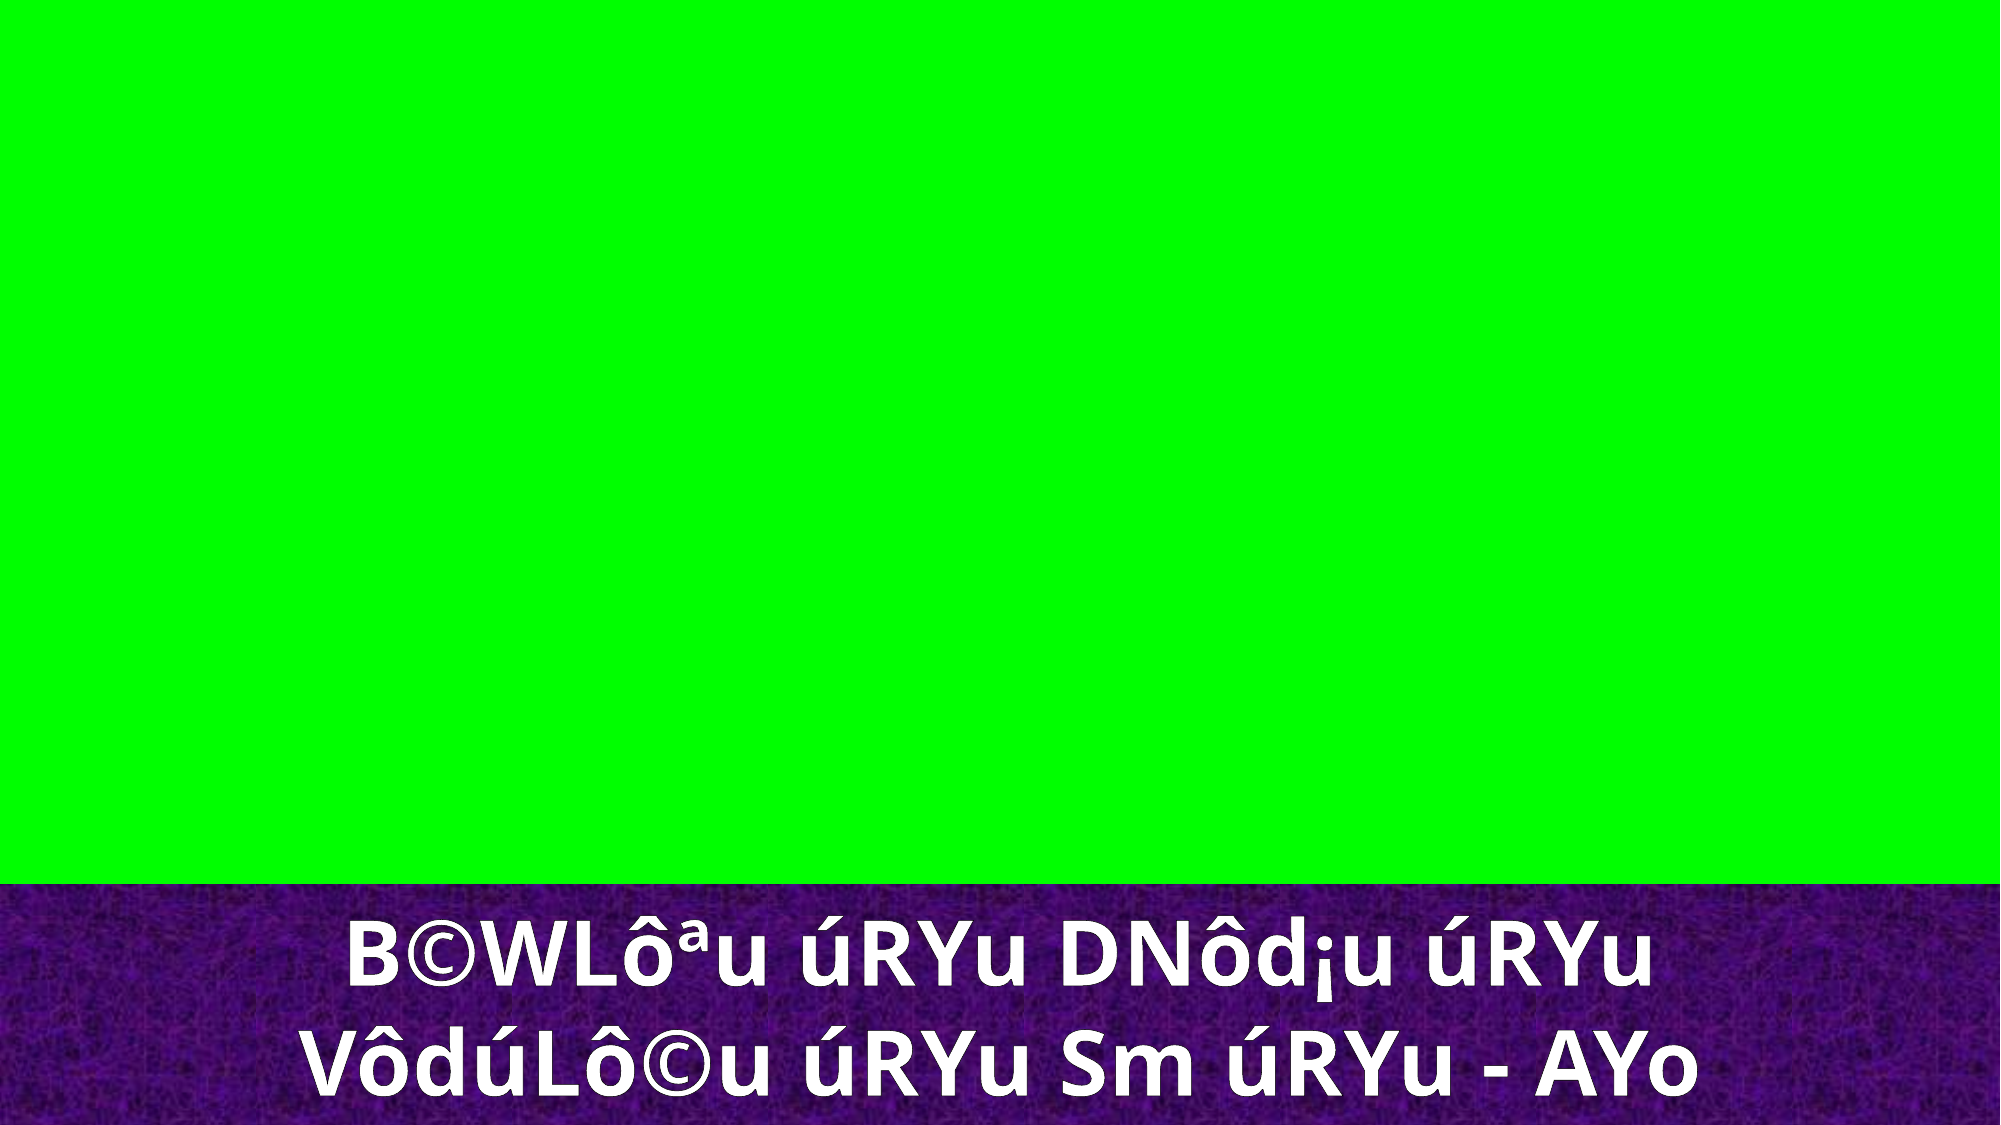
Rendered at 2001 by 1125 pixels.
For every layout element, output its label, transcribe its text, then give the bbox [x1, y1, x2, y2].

text_box B©WLôªu úRYu DNôd¡u úRYu VôdúLô©u úRYu Sm úRYu - AYo [0, 886, 2000, 1122]
